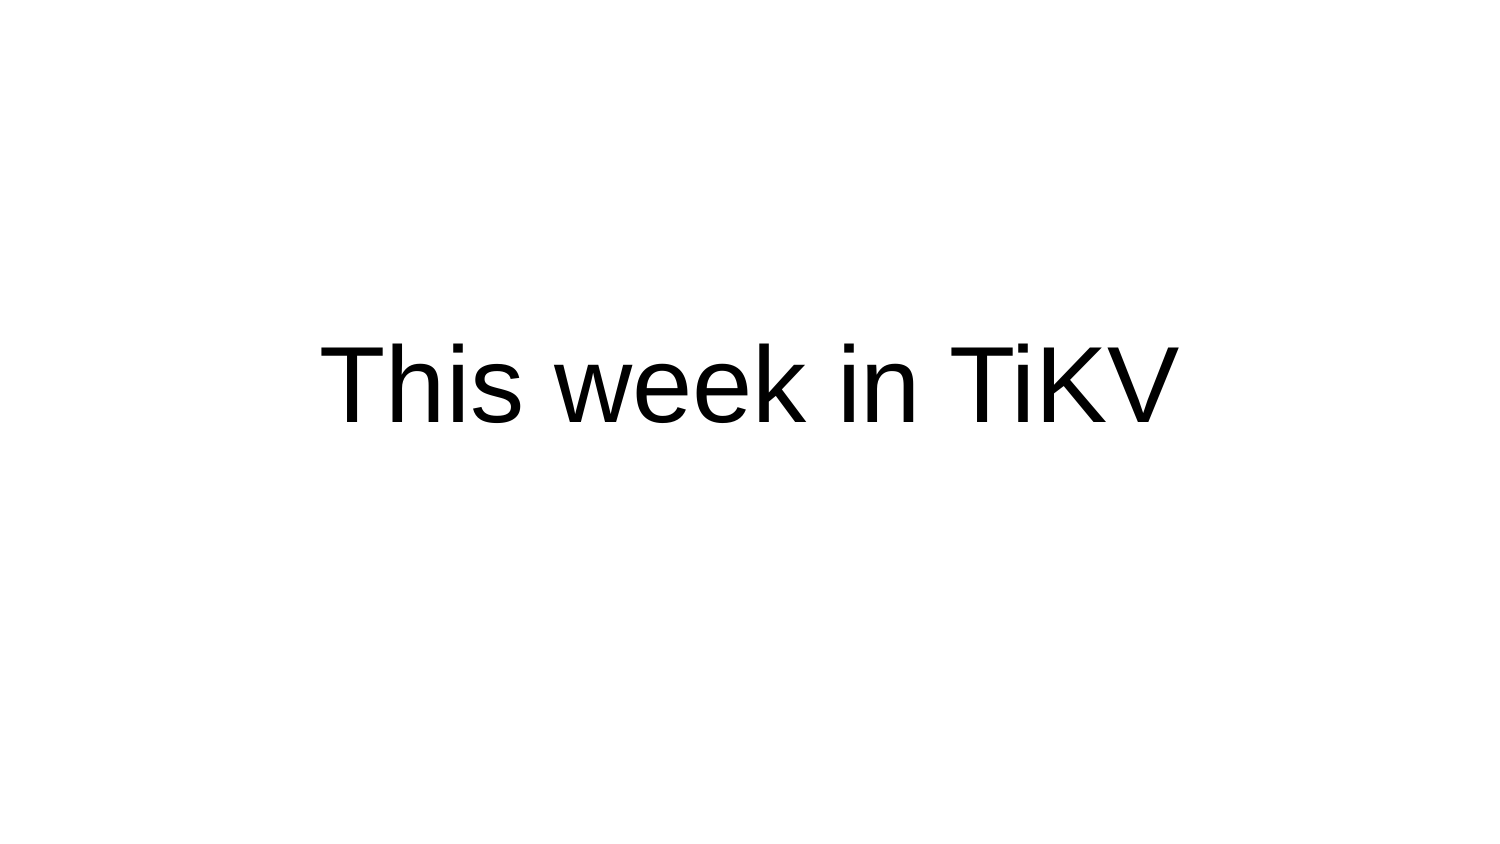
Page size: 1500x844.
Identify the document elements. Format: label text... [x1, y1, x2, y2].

title This week in TiKV [51, 122, 1449, 459]
